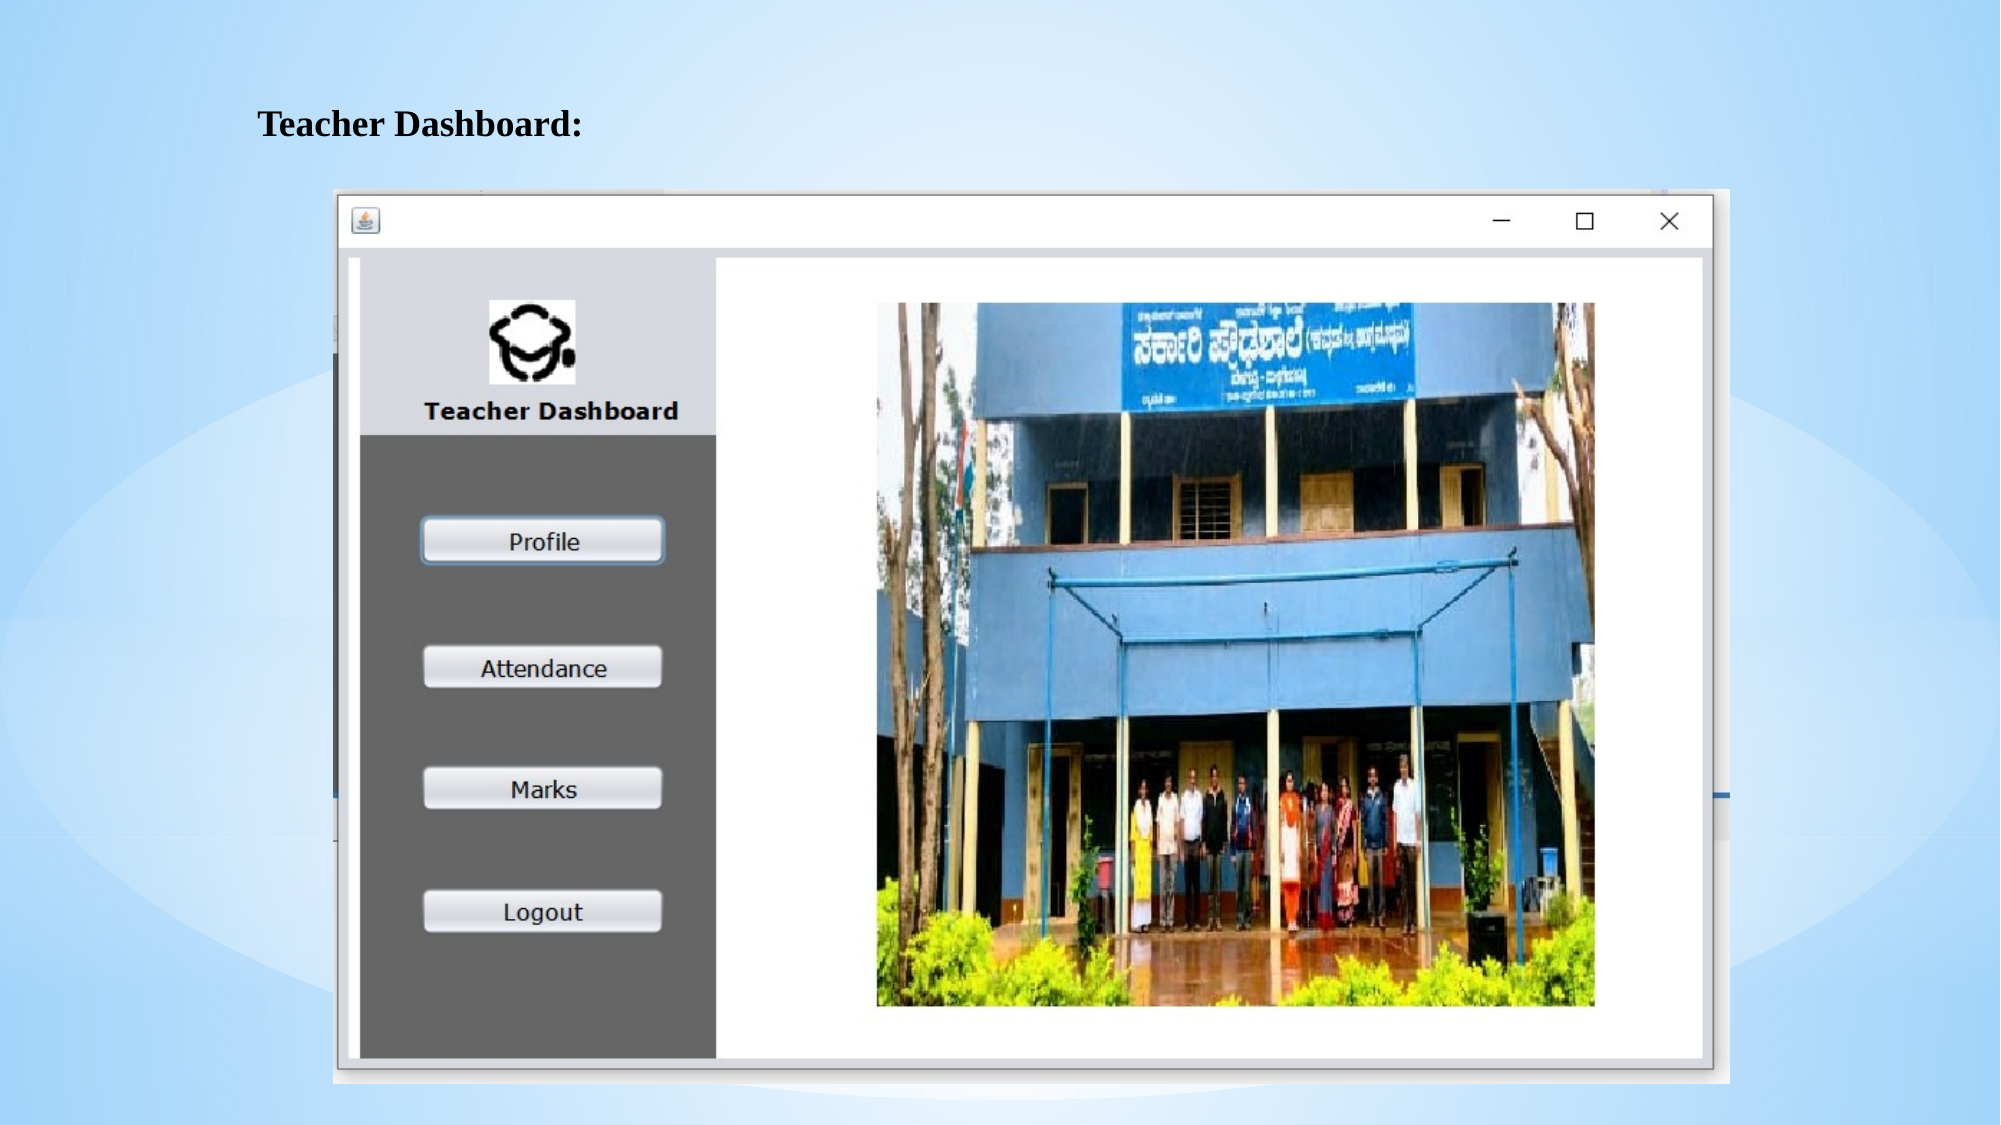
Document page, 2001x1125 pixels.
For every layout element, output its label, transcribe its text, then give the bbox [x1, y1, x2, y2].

text_box Teacher Dashboard: [242, 91, 892, 152]
picture [333, 189, 1730, 1085]
